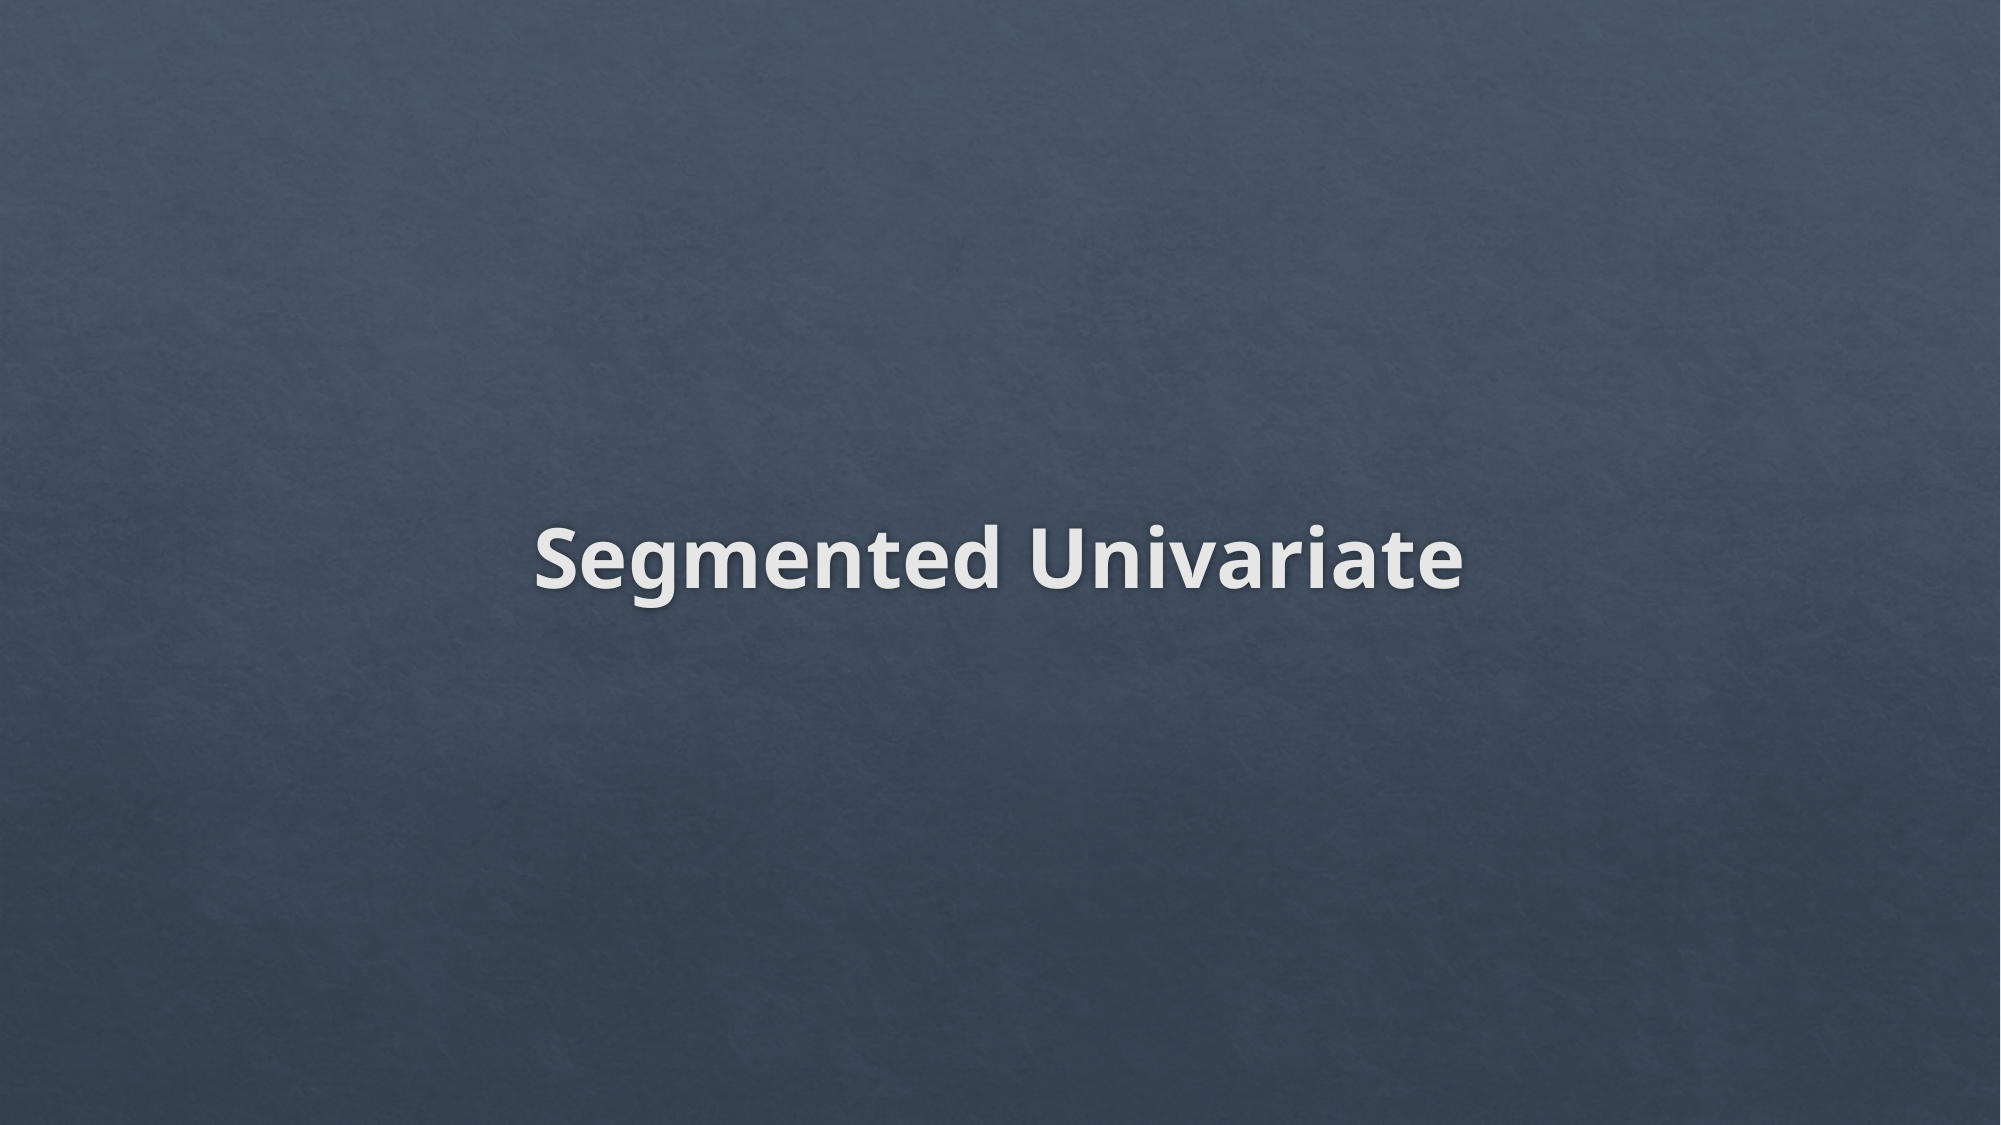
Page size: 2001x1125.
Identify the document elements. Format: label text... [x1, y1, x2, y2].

title Segmented Univariate [137, 446, 1863, 664]
